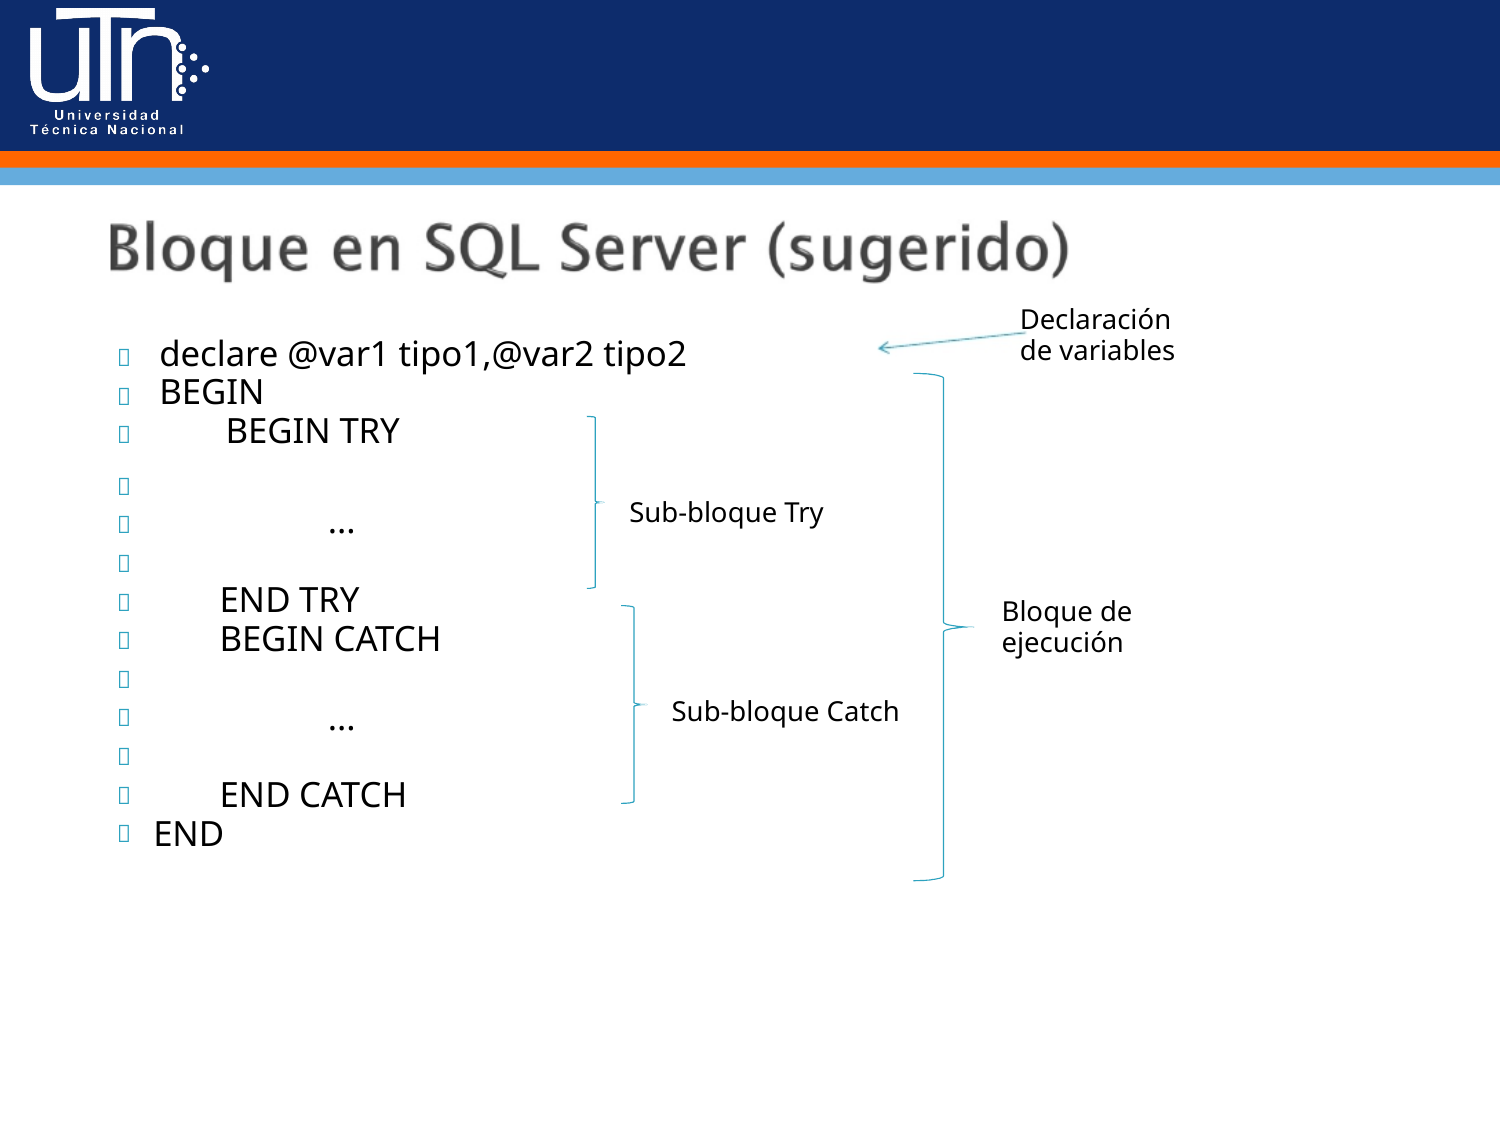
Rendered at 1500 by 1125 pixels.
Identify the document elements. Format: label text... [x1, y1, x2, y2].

picture [108, 218, 1070, 285]
text_box Sub-bloque Try Sub-bloque Catch [629, 492, 901, 736]
picture [0, 0, 1500, 151]
text_box [912, 371, 976, 883]
picture [876, 330, 1028, 357]
text_box           [116, 468, 132, 855]
text_box Declaración de variables [1019, 299, 1176, 374]
text_box Bloque de ejecución [1001, 591, 1133, 666]
text_box [585, 458, 606, 590]
text_box ... END TRY BEGIN CATCH ... END CATCH END [153, 496, 442, 861]
text_box [620, 736, 636, 806]
text_box    [116, 340, 132, 456]
text_box declare @var1 tipo1,@var2 tipo2 BEGIN BEGIN TRY [159, 328, 688, 458]
